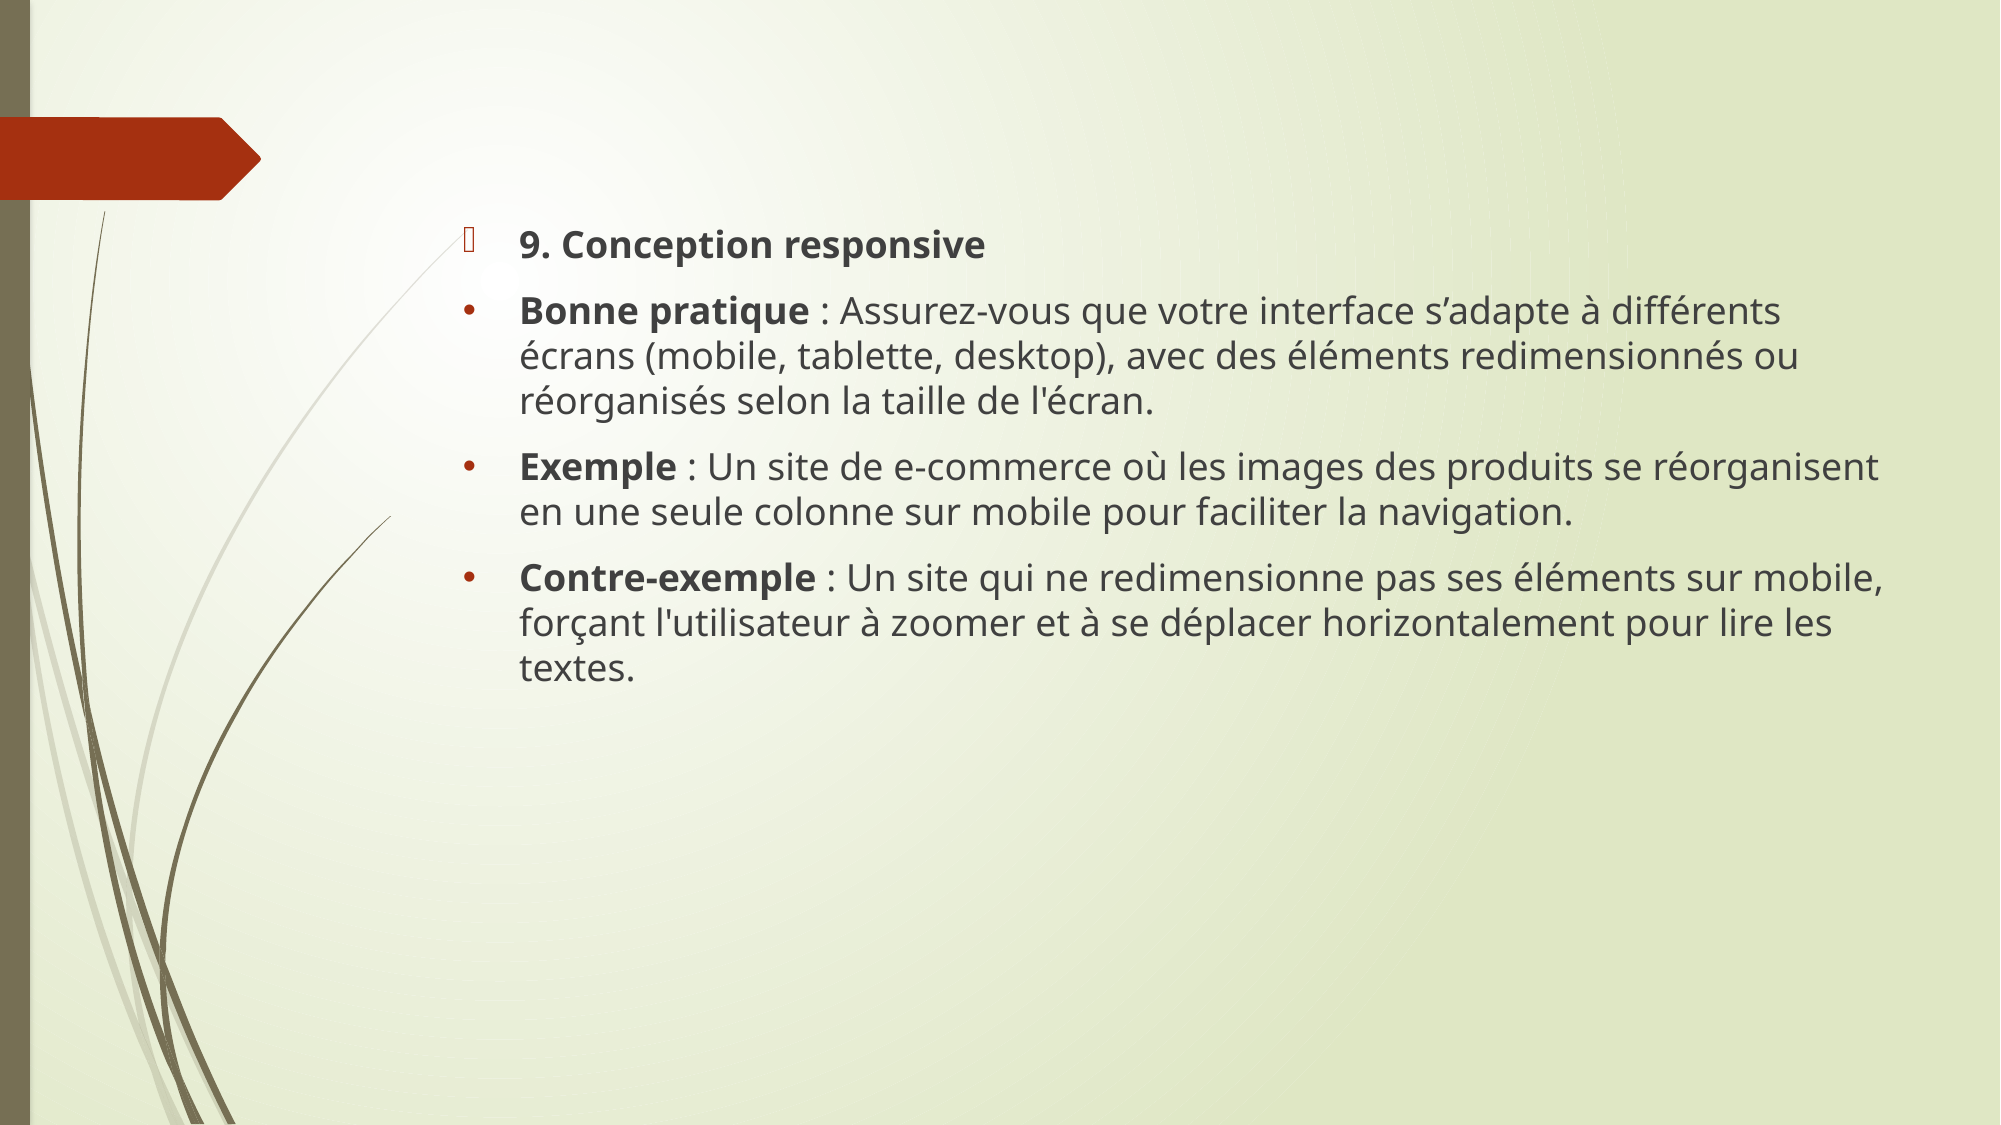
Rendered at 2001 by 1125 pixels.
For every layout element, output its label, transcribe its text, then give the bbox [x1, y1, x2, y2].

list 9. Conception responsive Bonne pratique : Assurez-vous que votre interface s’adapte à différents écrans (mobile, tablette, desktop), avec des éléments redimensionnés ou réorganisés selon la taille de l'écran. Exemple : Un site de e-commerce où les images des produits se réorganisent en une seule colonne sur mobile pour faciliter la navigation. Contre-exemple : Un site qui ne redimensionne pas ses éléments sur mobile, forçant l'utilisateur à zoomer et à se déplacer horizontalement pour lire les textes. [447, 213, 1911, 834]
